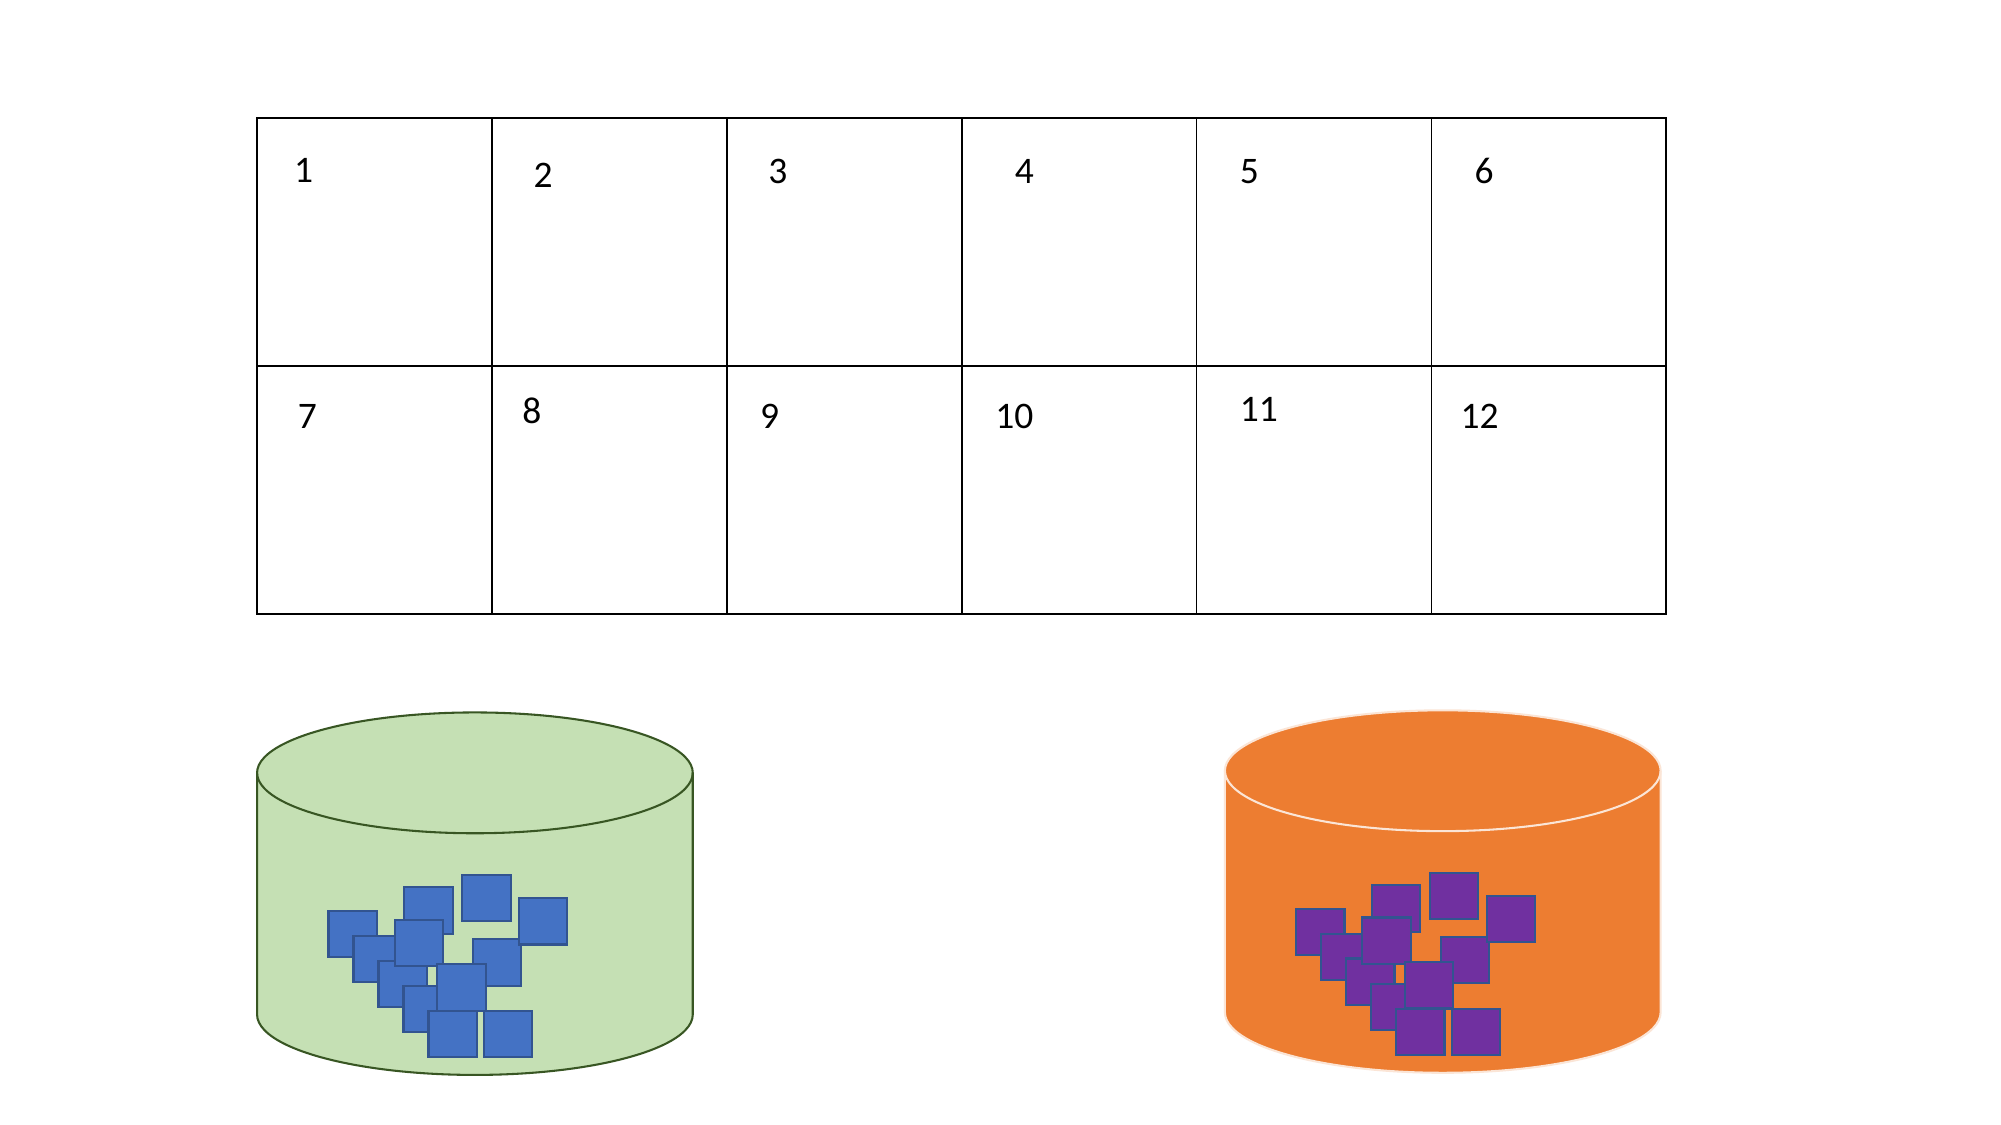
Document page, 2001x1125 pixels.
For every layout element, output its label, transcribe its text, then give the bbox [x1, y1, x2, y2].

text_box [1440, 936, 1490, 984]
text_box [1486, 895, 1536, 943]
text_box [352, 935, 394, 983]
table_header [493, 119, 726, 365]
text_box [394, 919, 444, 967]
text_box 3 [753, 138, 824, 199]
text_box [1223, 709, 1662, 1074]
text_box [461, 874, 512, 922]
table_header [1197, 119, 1431, 365]
text_box [518, 897, 568, 946]
table_header [258, 119, 491, 365]
text_box 6 [1459, 138, 1530, 199]
text_box 5 [1224, 138, 1295, 199]
text_box 7 [283, 383, 353, 444]
text_box 10 [980, 383, 1051, 444]
table_cell [1197, 367, 1431, 613]
text_box 11 [1224, 376, 1295, 437]
table_header [728, 119, 961, 365]
table_cell [963, 367, 1196, 613]
text_box [1320, 933, 1361, 981]
table_cell [728, 367, 961, 613]
table_cell [1432, 367, 1665, 613]
text_box [1395, 1008, 1446, 1056]
text_box [1429, 872, 1479, 920]
text_box [427, 1010, 478, 1058]
text_box [327, 910, 378, 958]
text_box [403, 886, 454, 935]
text_box 12 [1445, 383, 1516, 444]
text_box 9 [745, 383, 816, 444]
text_box [377, 960, 428, 1008]
text_box 1 [279, 137, 350, 198]
text_box [1371, 884, 1421, 933]
text_box [483, 1010, 533, 1058]
text_box [1295, 908, 1346, 956]
text_box [1361, 916, 1412, 965]
table_header [963, 119, 1196, 365]
text_box [1451, 1008, 1501, 1056]
text_box [436, 963, 487, 1012]
text_box [1404, 961, 1454, 1010]
text_box [1345, 957, 1396, 1006]
table_header [1432, 119, 1665, 365]
text_box [1370, 983, 1404, 1031]
text_box 4 [999, 138, 1070, 199]
table_cell [493, 367, 726, 613]
text_box [256, 711, 694, 1076]
text_box 8 [507, 378, 578, 439]
table_cell [258, 367, 491, 613]
text_box 2 [518, 142, 589, 203]
text_box [472, 938, 522, 987]
text_box [402, 985, 436, 1033]
